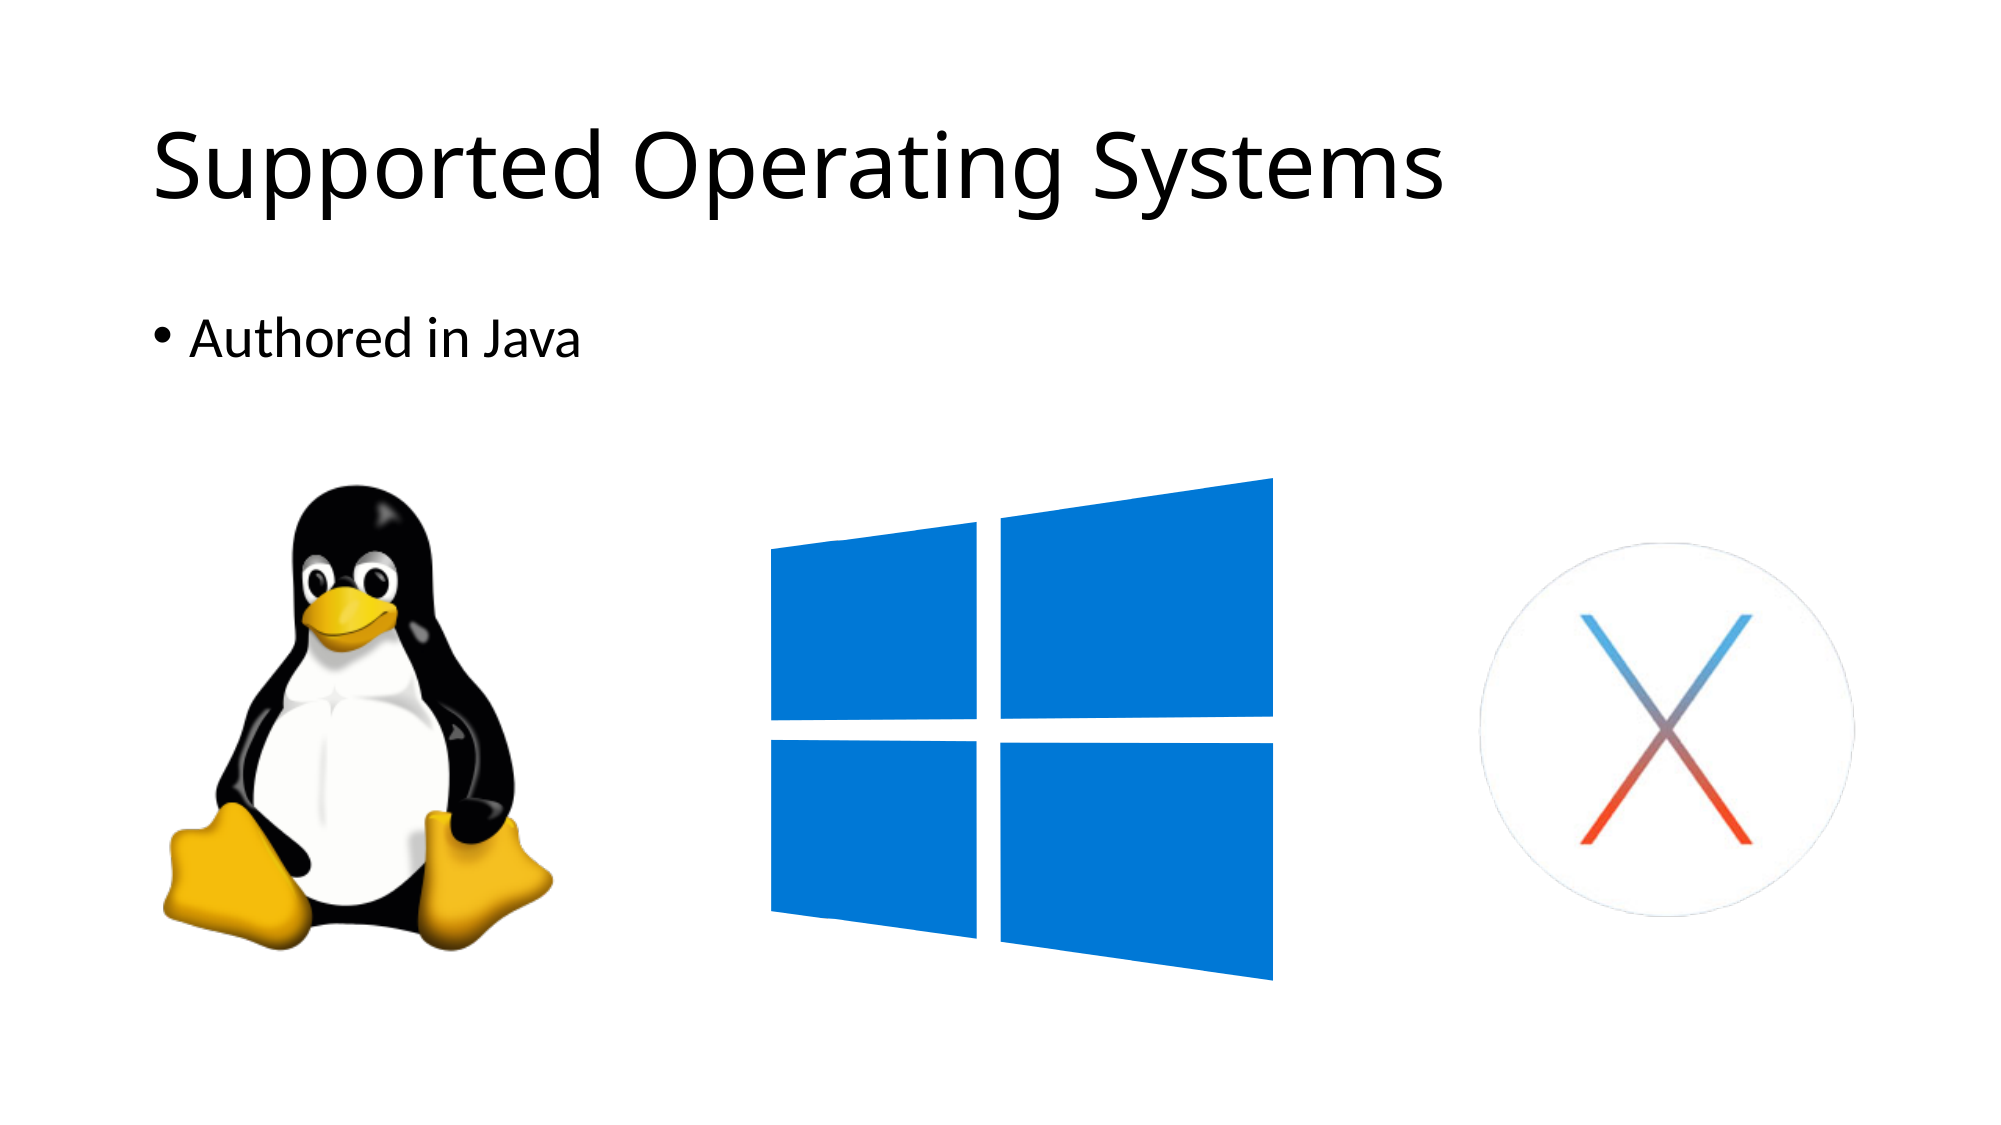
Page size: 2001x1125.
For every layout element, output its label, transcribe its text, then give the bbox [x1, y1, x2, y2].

picture [771, 478, 1276, 982]
picture [137, 455, 575, 972]
picture [1471, 534, 1863, 926]
title Supported Operating Systems [137, 59, 1863, 278]
list Authored in Java [137, 299, 1863, 1014]
